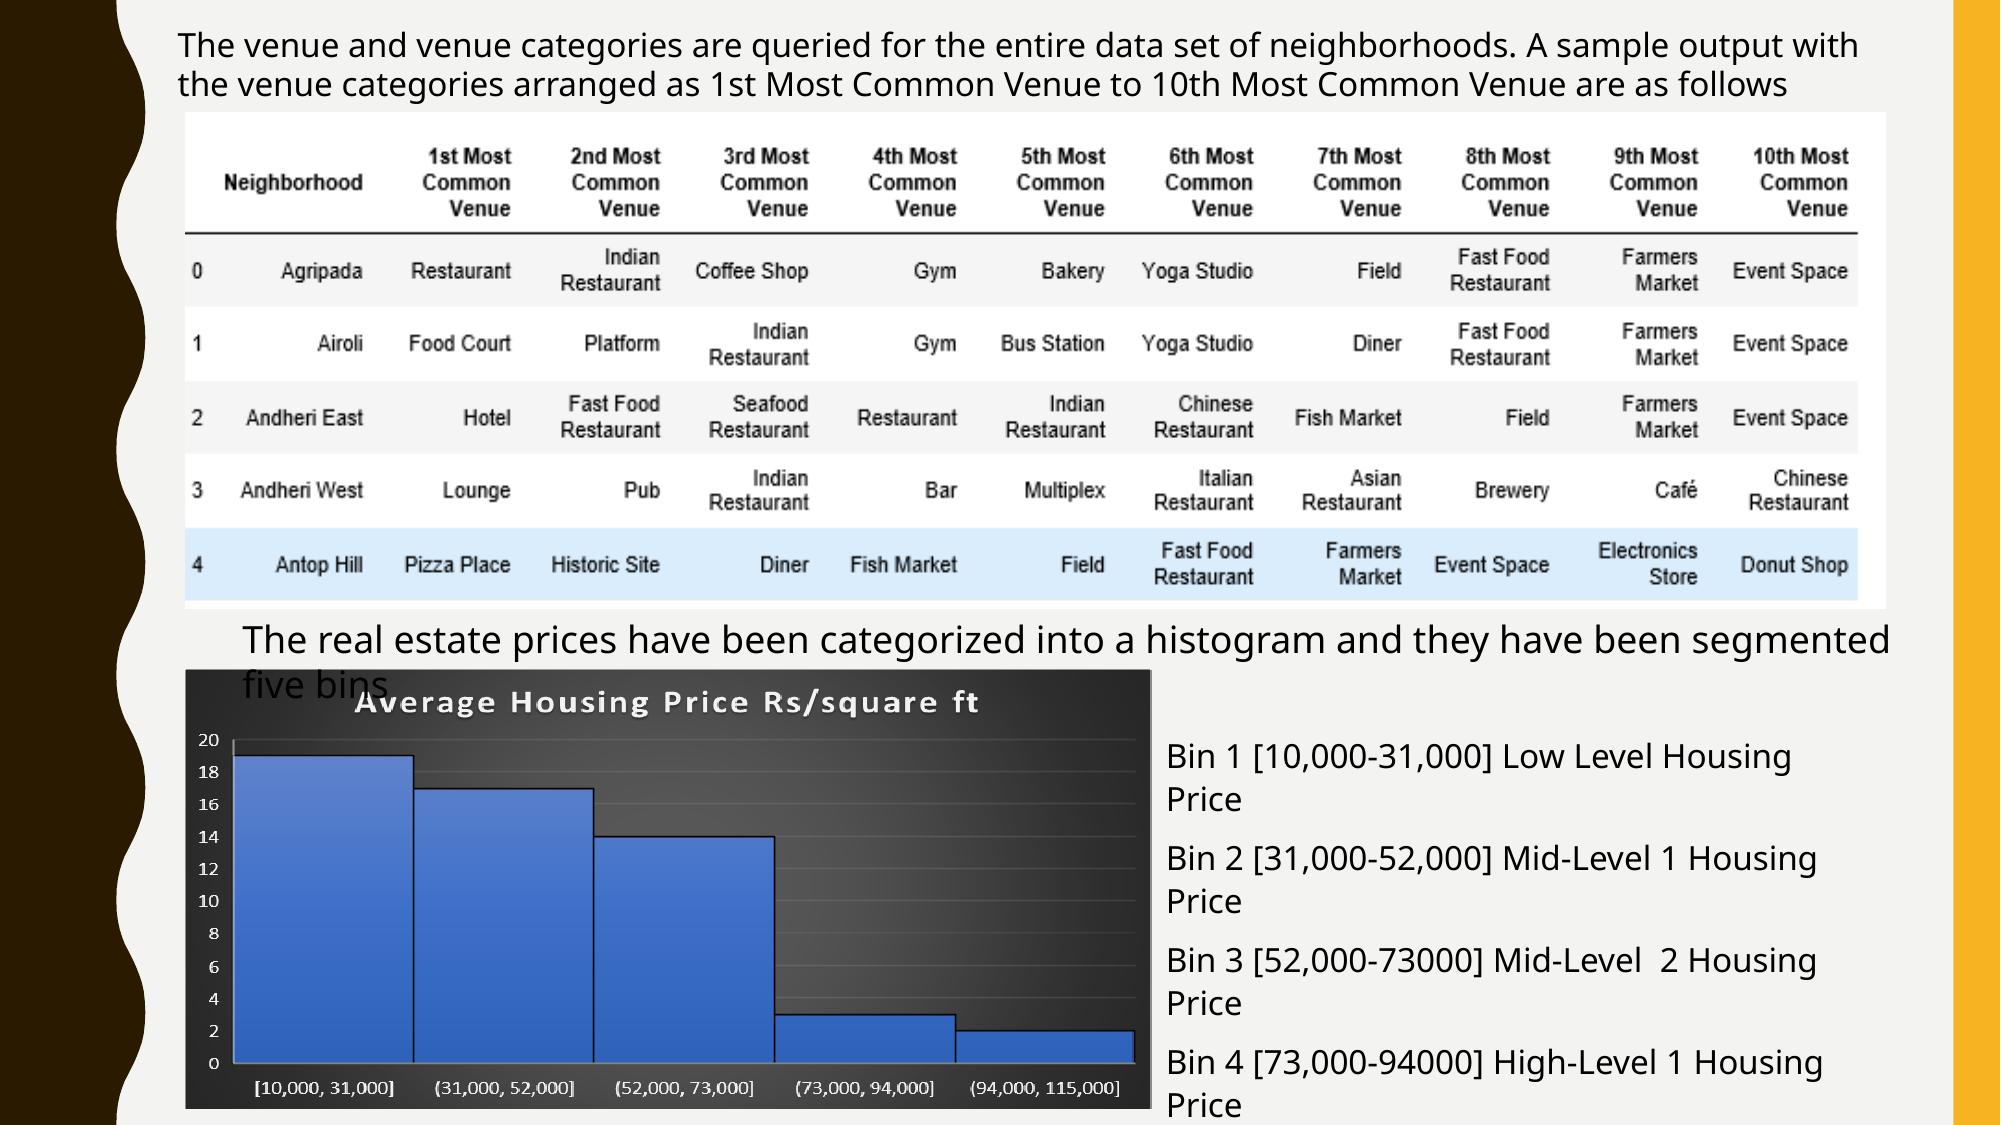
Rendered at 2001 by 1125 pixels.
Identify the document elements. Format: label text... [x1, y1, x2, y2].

picture [185, 112, 1886, 609]
text_box The venue and venue categories are queried for the entire data set of neighborhoods. A sample output with the venue categories arranged as 1st Most Common Venue to 10th Most Common Venue are as follows [162, 16, 1932, 111]
text_box The real estate prices have been categorized into a histogram and they have been segmented five bins [227, 608, 1950, 714]
picture [185, 669, 1152, 1109]
text_box Bin 1 [10,000-31,000] Low Level Housing Price Bin 2 [31,000-52,000] Mid-Level 1 Housing Price Bin 3 [52,000-73000] Mid-Level 2 Housing Price Bin 4 [73,000-94000] High-Level 1 Housing Price Bin 5 [94,000-115,000] High-Level 2 Housing Price [1151, 724, 1886, 1125]
